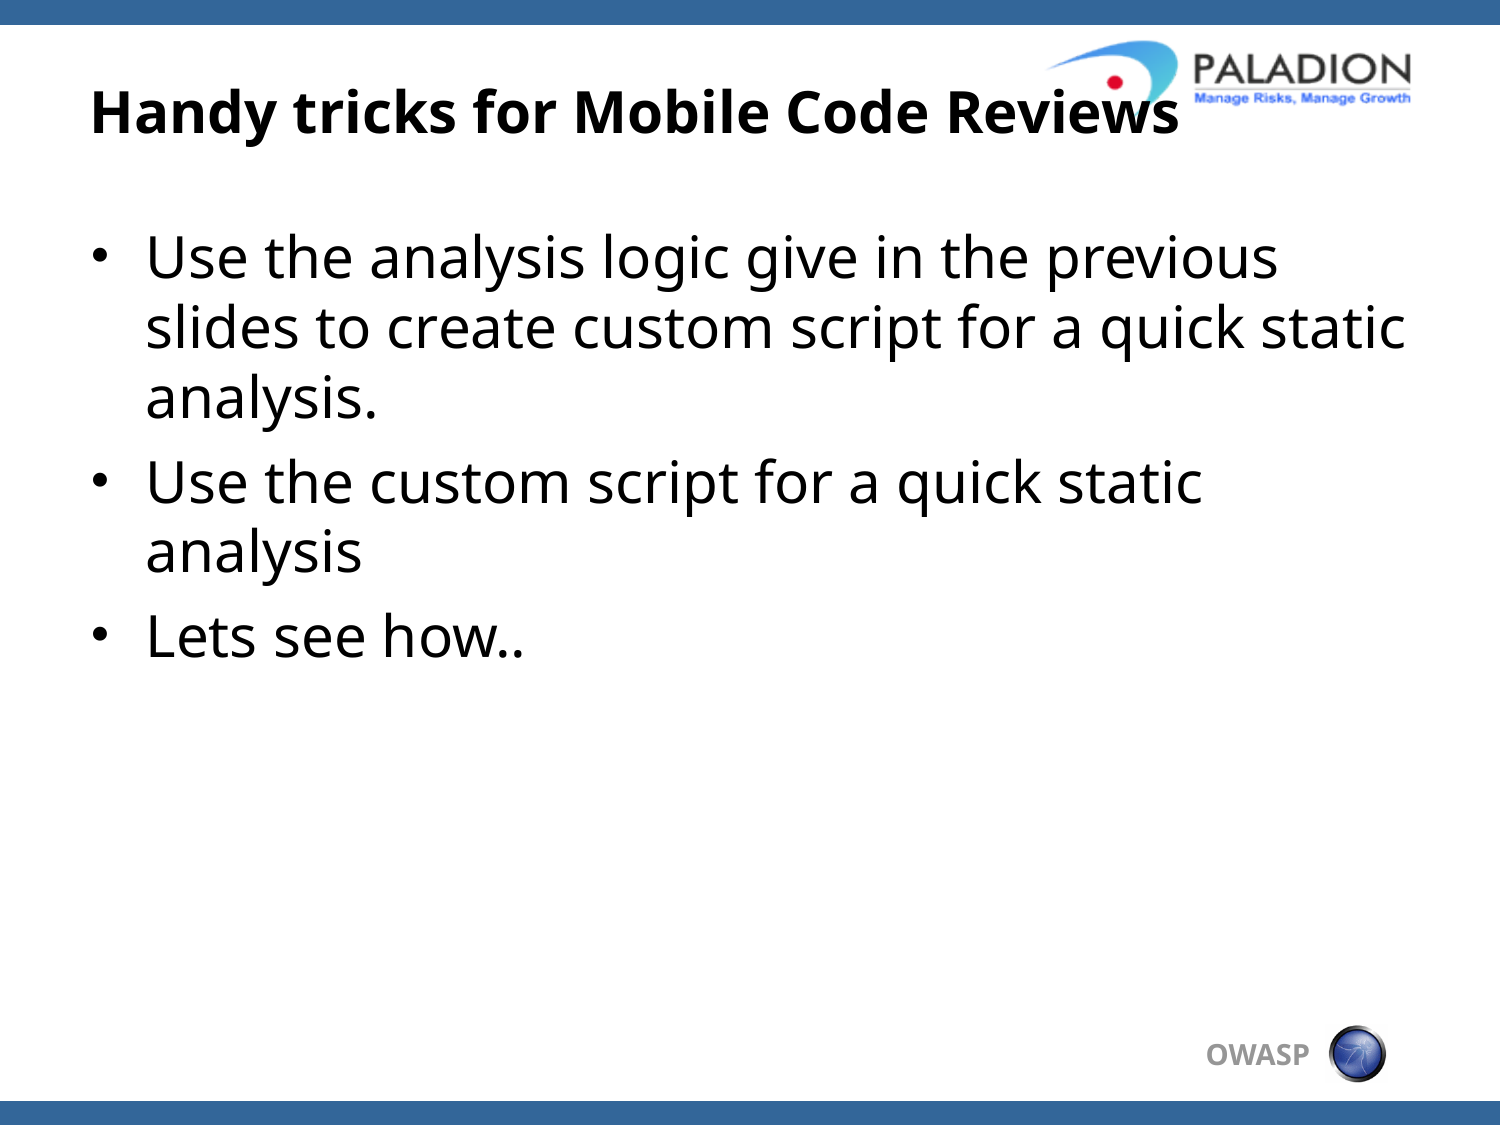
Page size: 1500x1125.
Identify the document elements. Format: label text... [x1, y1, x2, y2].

picture [1325, 1024, 1388, 1083]
title Handy tricks for Mobile Code Reviews [74, 44, 1426, 176]
picture [1037, 37, 1417, 44]
list Use the analysis logic give in the previous slides to create custom script for a quick static analysis. Use the custom script for a quick static analysis Lets see how.. [74, 212, 1426, 1006]
